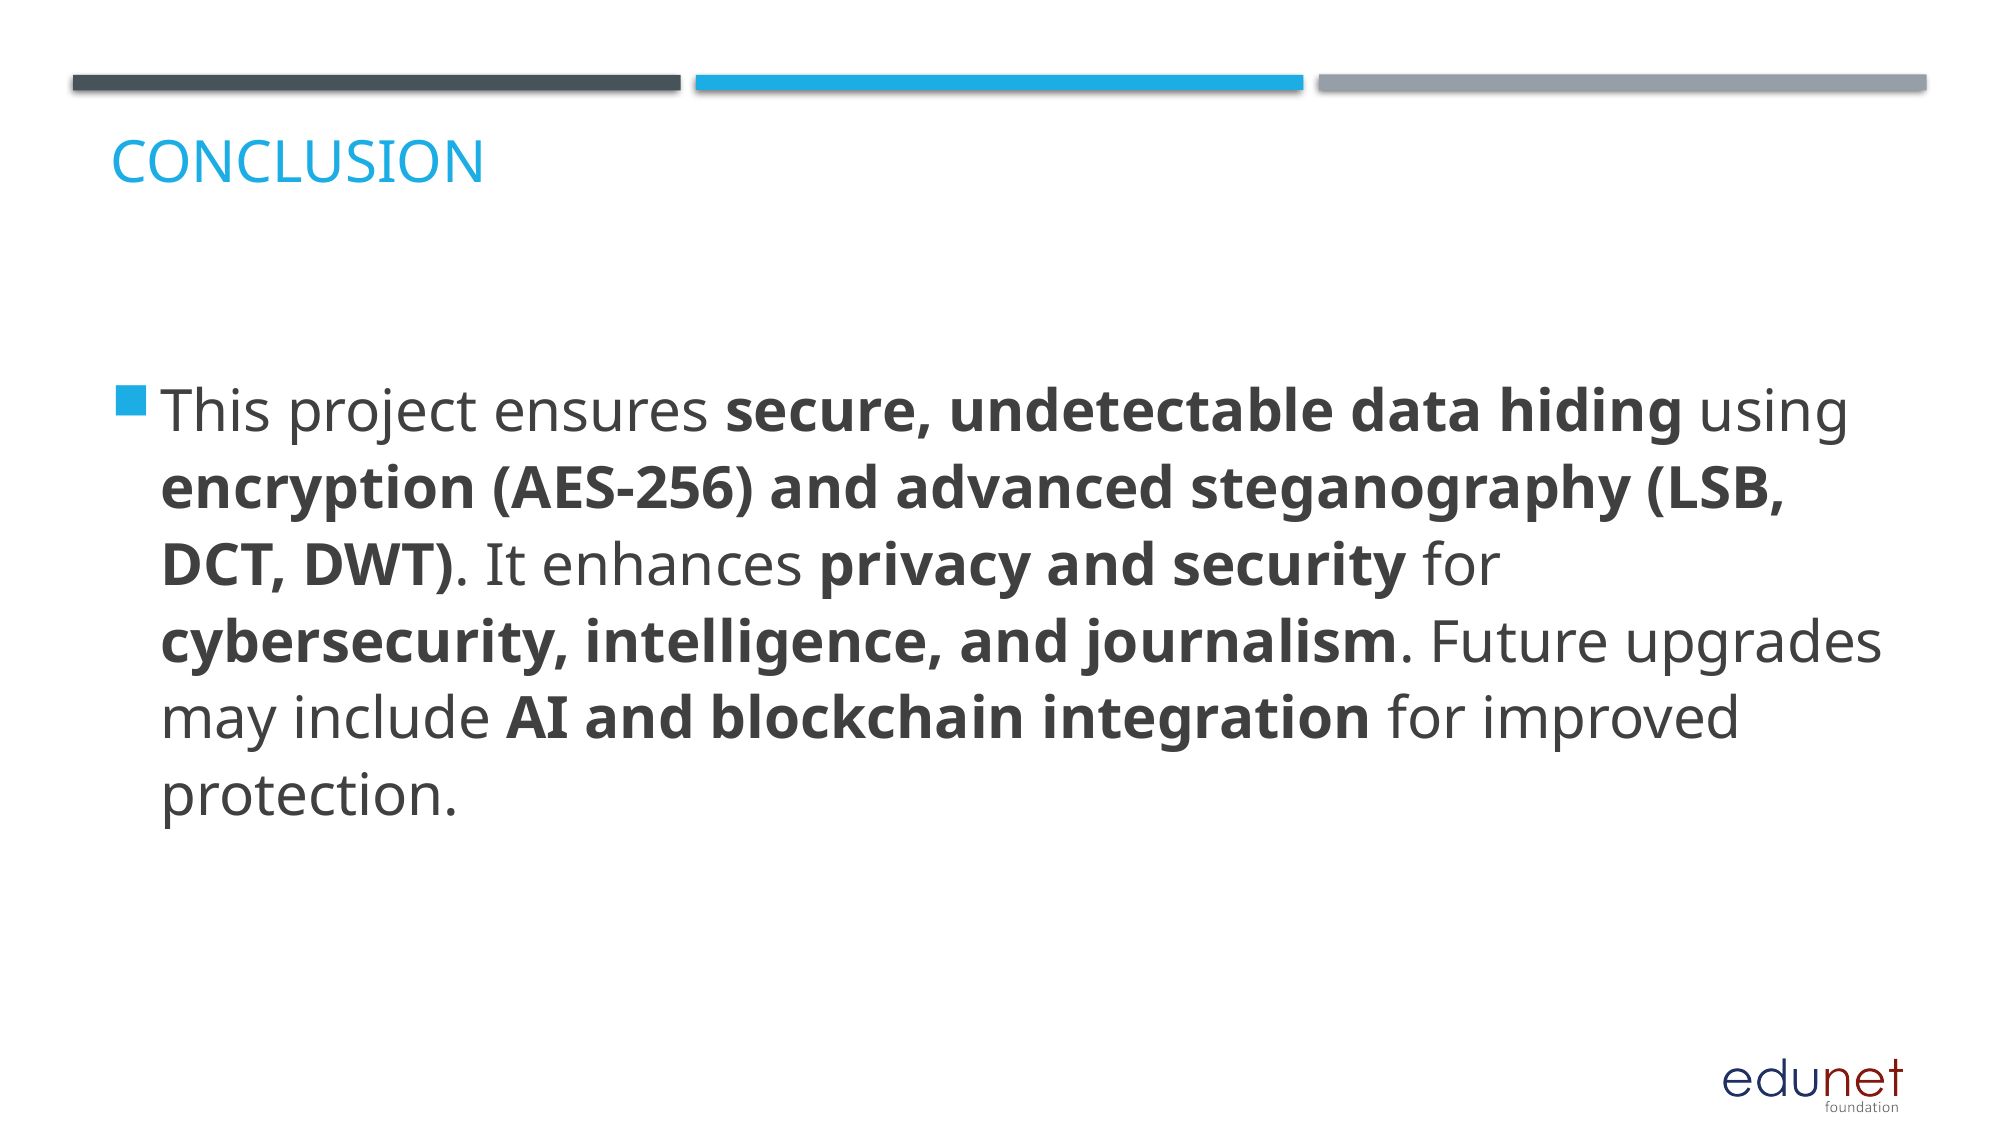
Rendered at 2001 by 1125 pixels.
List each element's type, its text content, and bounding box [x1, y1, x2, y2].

title Conclusion [95, 115, 1905, 203]
picture [1719, 1056, 1905, 1116]
list This project ensures secure, undetectable data hiding using encryption (AES-256) and advanced steganography (LSB, DCT, DWT). It enhances privacy and security for cybersecurity, intelligence, and journalism. Future upgrades may include AI and blockchain integration for improved protection. [95, 213, 1905, 981]
